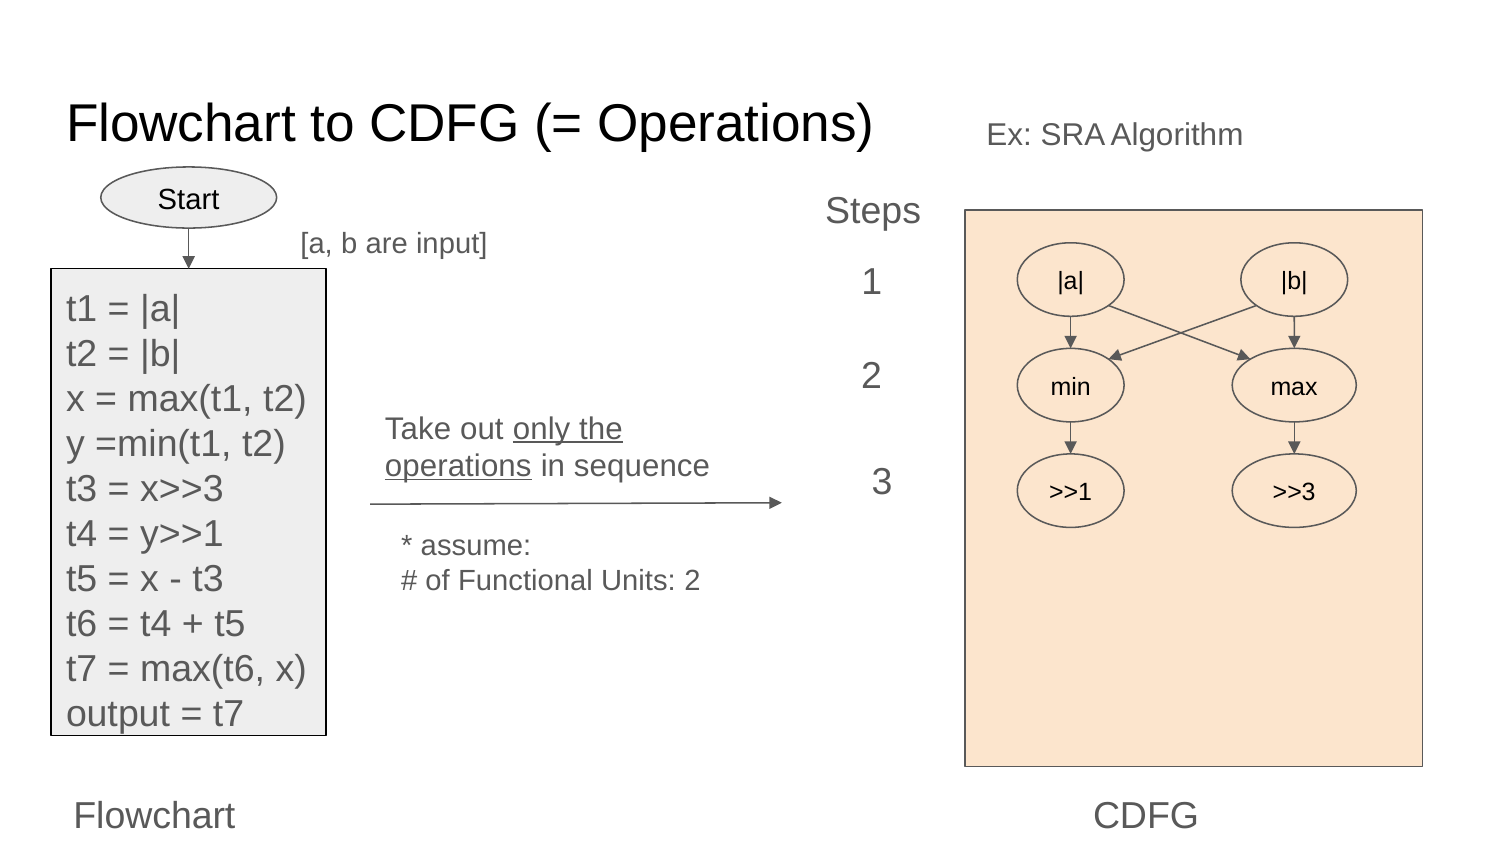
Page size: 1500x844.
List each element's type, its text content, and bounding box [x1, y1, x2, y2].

text_box max [1232, 348, 1357, 422]
text_box >>1 [1017, 454, 1125, 528]
text_box |b| [1240, 242, 1348, 317]
text_box 1 [846, 241, 917, 317]
text_box [964, 209, 1423, 767]
text_box 3 [856, 442, 927, 518]
text_box min [1017, 348, 1125, 422]
text_box [a, b are input] [285, 209, 584, 251]
text_box Take out only the operations in sequence [370, 392, 745, 496]
text_box CDFG [1078, 776, 1340, 828]
text_box Flowchart [58, 776, 320, 828]
text_box Start [100, 166, 277, 229]
title Flowchart to CDFG (= Operations) [51, 72, 1449, 167]
text_box 2 [846, 335, 916, 411]
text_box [1108, 305, 1257, 360]
list Ex: SRA Algorithm [971, 93, 1346, 167]
text_box * assume: # of Functional Units: 2 [386, 512, 766, 592]
text_box t1 = |a| t2 = |b| x = max(t1, t2) y =min(t1, t2) t3 = x>>3 t4 = y>>1 t5 = x - t3 t6 = t4 + t5 t7 = max(t6, x) output = t7 [51, 268, 327, 736]
text_box >>3 [1232, 454, 1357, 528]
text_box |a| [1017, 242, 1125, 317]
text_box Steps [810, 171, 972, 224]
